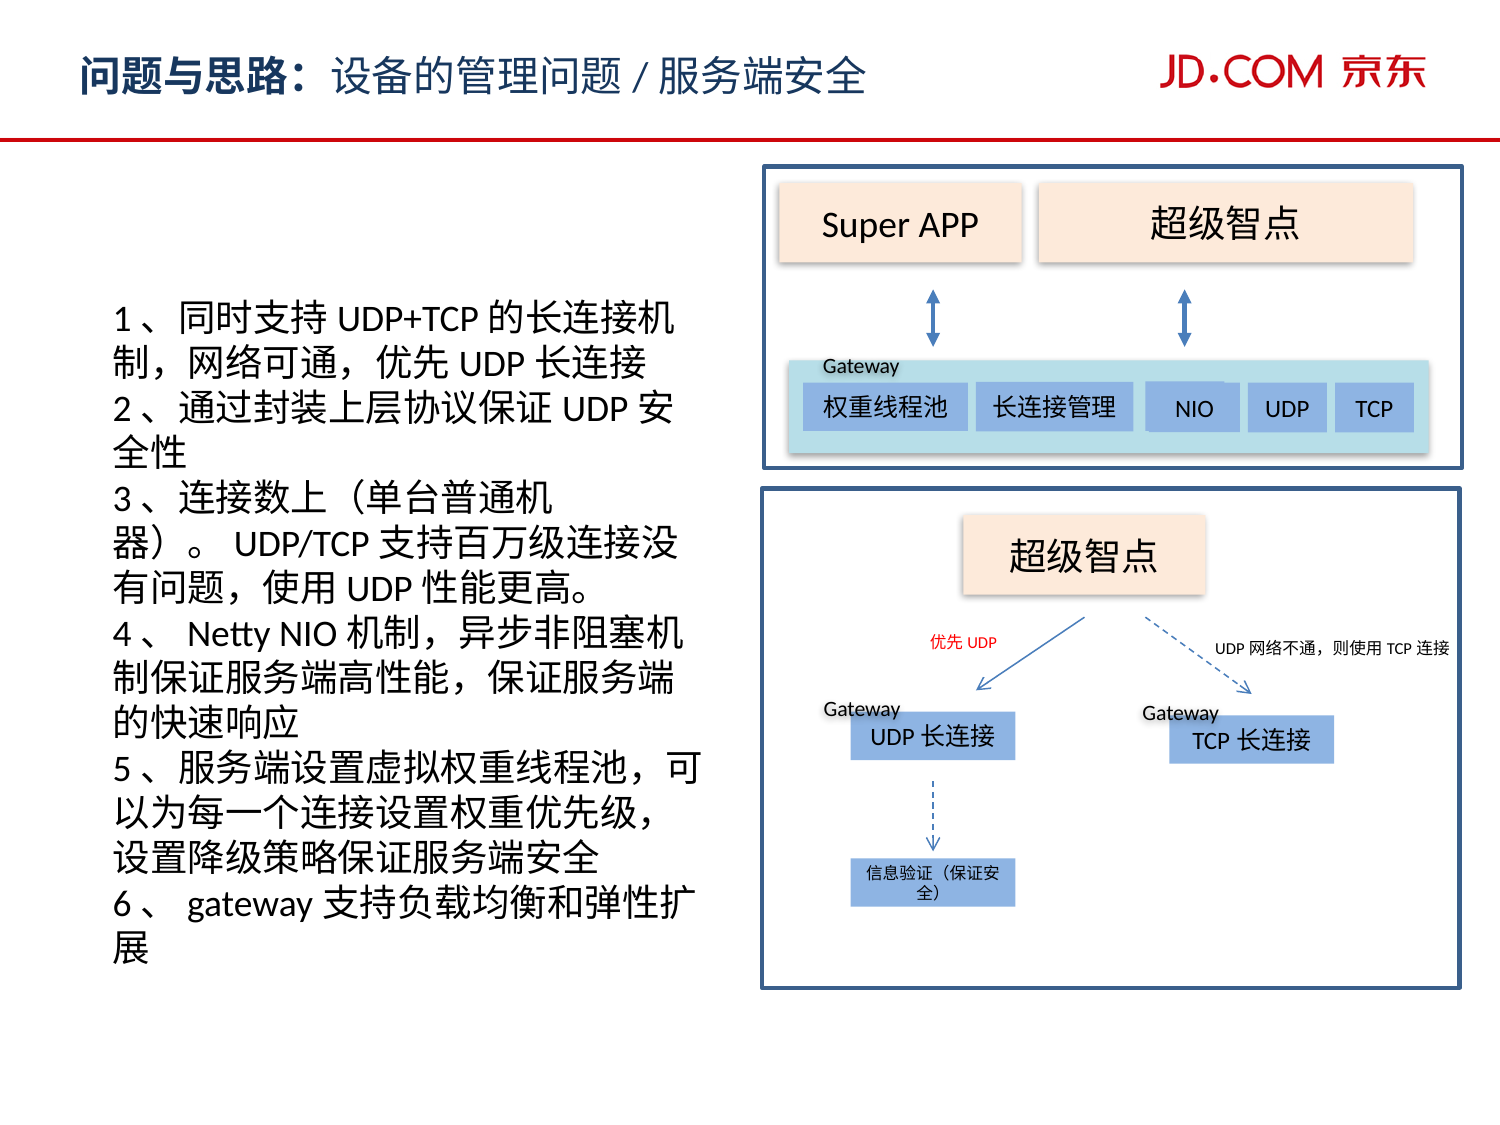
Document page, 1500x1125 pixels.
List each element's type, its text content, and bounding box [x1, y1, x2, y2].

text_box 信息验证（保证安全） [849, 856, 1018, 909]
picture [0, 0, 1500, 1125]
text_box 1、同时支持UDP+TCP的长连接机制，网络可通，优先UDP长连接 2、通过封装上层协议保证UDP安全性 3、连接数上（单台普通机器）。UDP/TCP支持百万级连接没有问题，使用UDP性能更高。 4、Netty NIO机制，异步非阻塞机制保证服务端高性能，保证服务端的快速响应 5、服务端设置虚拟权重线程池，可以为每一个连接设置权重优先级，设置降级策略保证服务端安全 6、gateway支持负载均衡和弹性扩展 [97, 286, 724, 977]
text_box Gateway [773, 690, 950, 726]
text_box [975, 616, 1085, 691]
text_box 问题与思路：设备的管理问题/服务端安全 [64, 42, 1140, 120]
text_box [762, 164, 1464, 470]
text_box Gateway [1092, 693, 1269, 730]
text_box [760, 486, 1462, 990]
text_box UDP网络不通，则使用TCP连接 [1255, 630, 1465, 666]
text_box UDP长连接 [849, 710, 1018, 762]
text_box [1145, 616, 1252, 695]
text_box 超级智点 [963, 514, 1206, 595]
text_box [773, 346, 1429, 454]
text_box TCP长连接 [1167, 713, 1336, 766]
text_box 优先UDP [915, 624, 970, 660]
